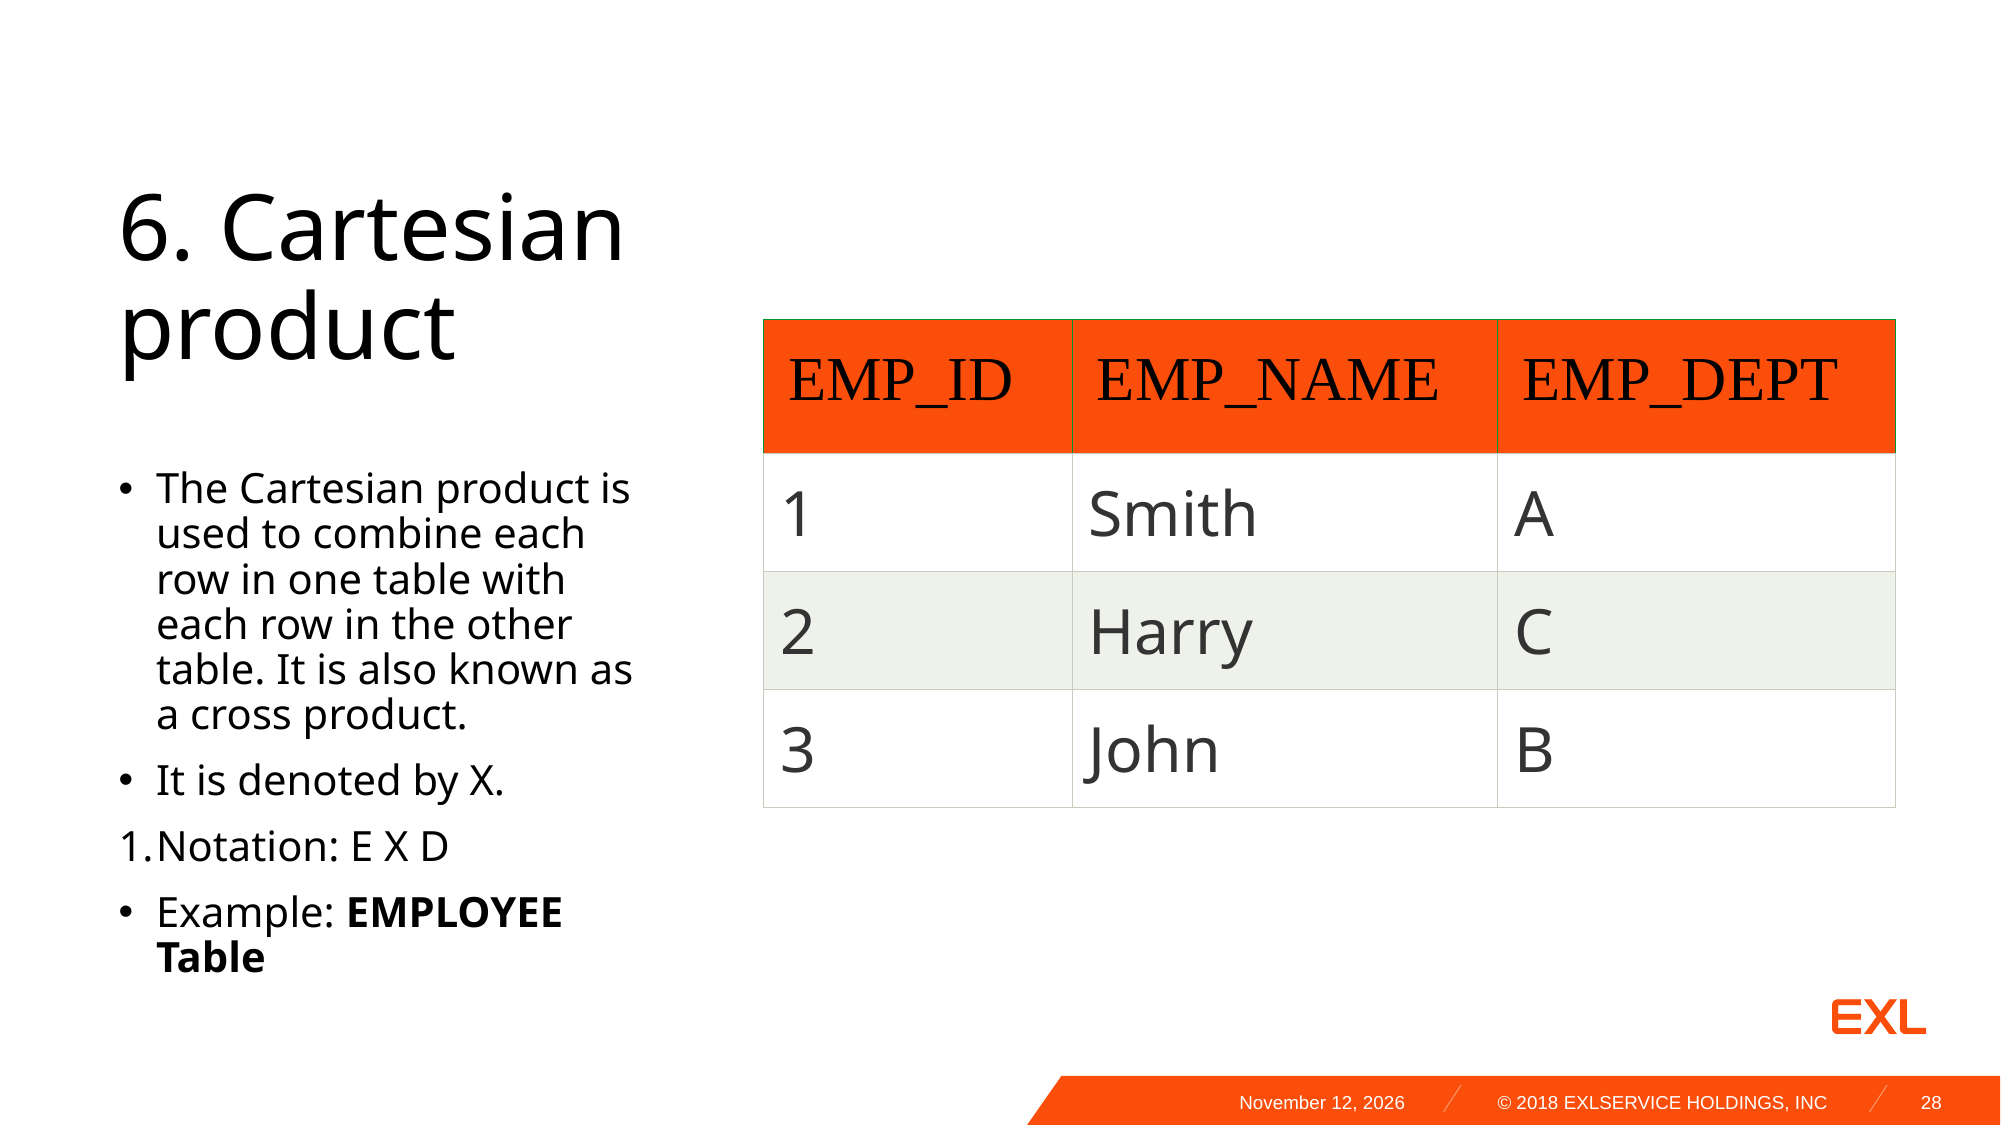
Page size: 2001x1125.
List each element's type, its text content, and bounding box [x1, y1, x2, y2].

text_box The Cartesian product is used to combine each row in one table with each row in the other table. It is also known as a cross product. It is denoted by X. Notation: E X D Example: EMPLOYEE Table [103, 460, 666, 1020]
table_cell 1 [764, 454, 1072, 571]
table_cell Smith [1073, 454, 1497, 571]
picture [1797, 964, 1961, 1069]
table_cell A [1498, 454, 1895, 571]
table_cell B [1498, 690, 1895, 807]
table_header EMP_NAME [1073, 320, 1497, 453]
table_cell Harry [1073, 572, 1497, 689]
table_cell C [1498, 572, 1895, 689]
table_header EMP_DEPT [1498, 320, 1895, 453]
table_cell 3 [764, 690, 1072, 807]
table_header EMP_ID [764, 320, 1072, 453]
text_box 6. Cartesian product [103, 104, 666, 387]
table_cell John [1073, 690, 1497, 807]
table_cell 2 [764, 572, 1072, 689]
